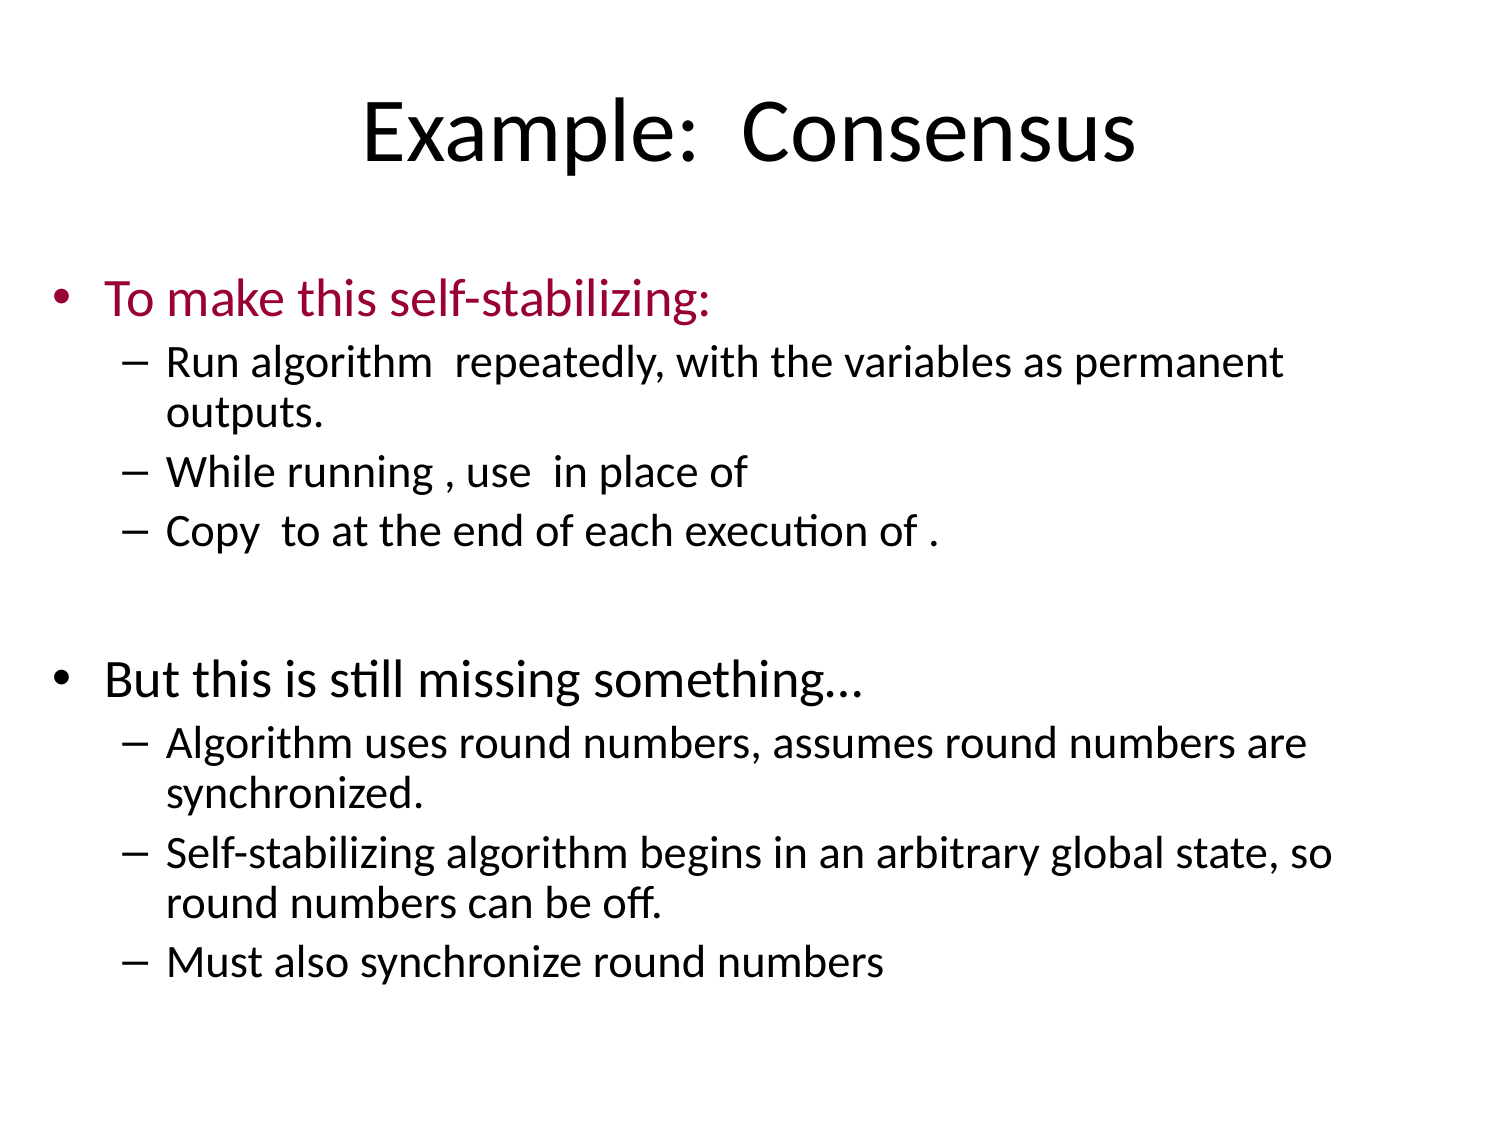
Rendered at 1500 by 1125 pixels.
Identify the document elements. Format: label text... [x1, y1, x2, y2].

title Example: Consensus [75, 37, 1425, 213]
